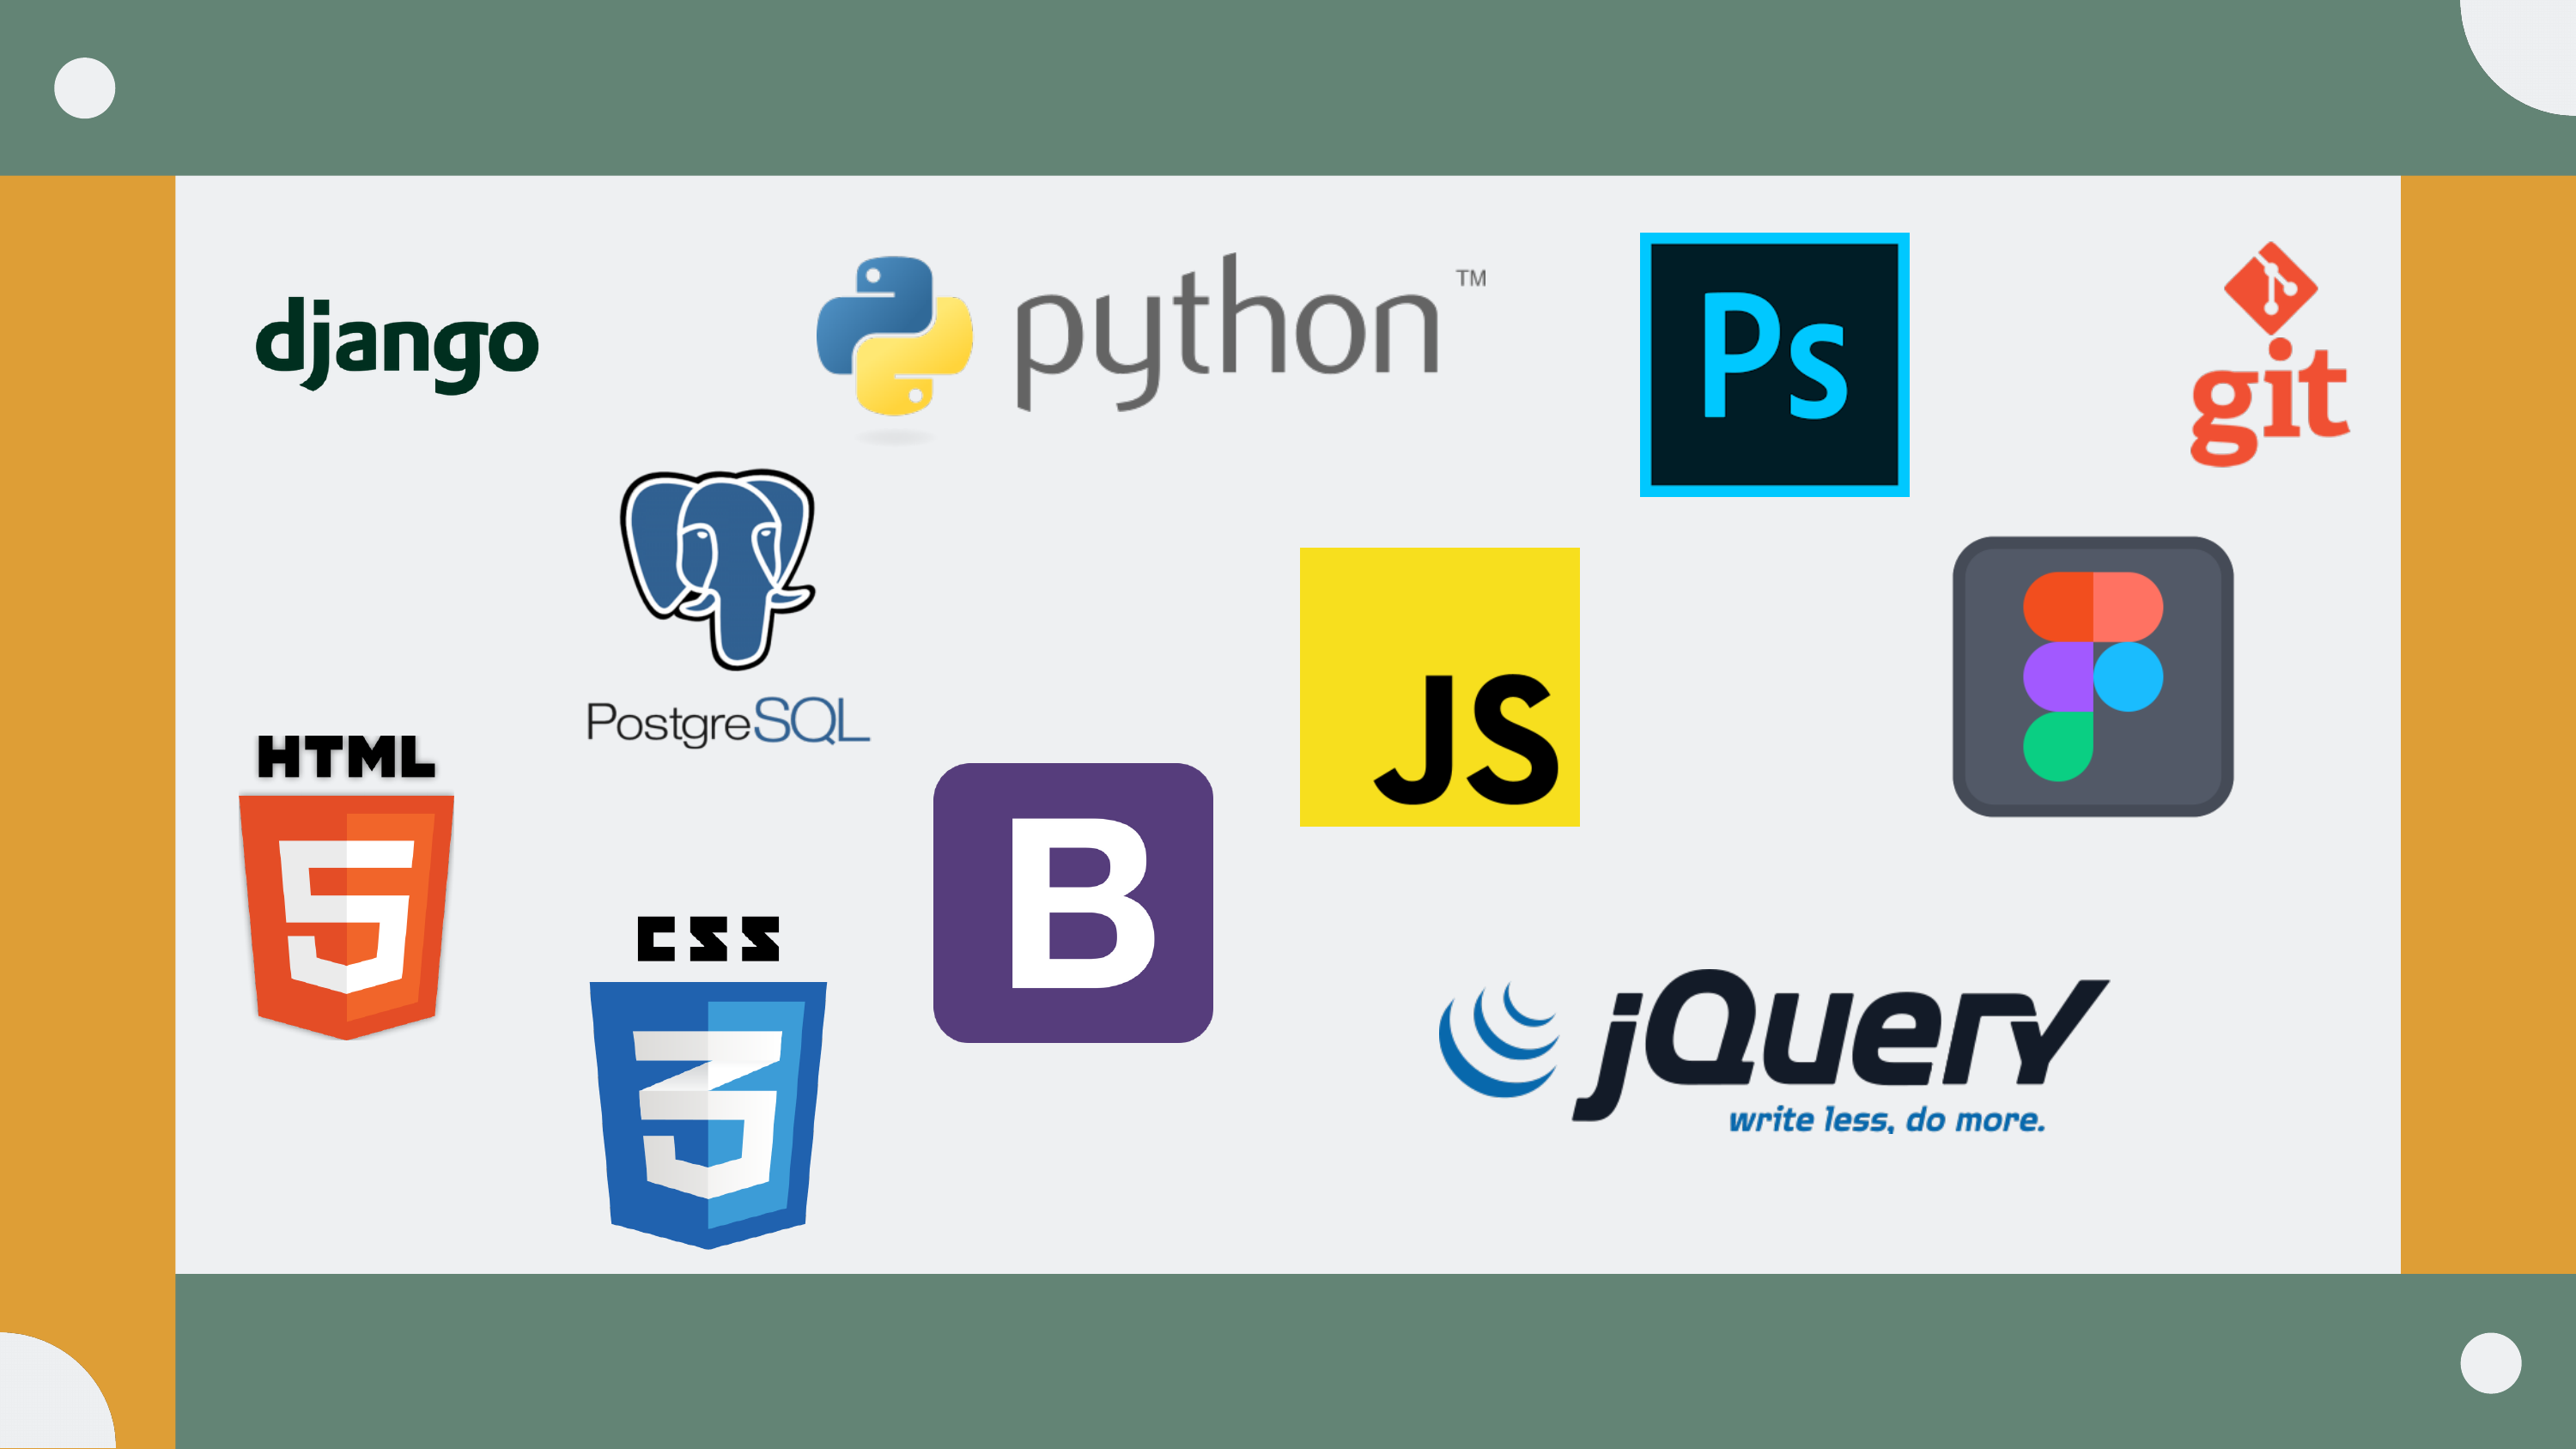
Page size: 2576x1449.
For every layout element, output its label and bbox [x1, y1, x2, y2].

picture [1838, 233, 2392, 933]
picture [517, 892, 900, 1275]
picture [561, 454, 890, 755]
picture [2460, 0, 2576, 116]
picture [238, 736, 455, 1040]
text_box [2401, 176, 2576, 1274]
picture [816, 252, 1485, 448]
picture [235, 241, 555, 452]
text_box [176, 1274, 2576, 1449]
picture [1439, 969, 2111, 1134]
picture [1300, 547, 1580, 828]
picture [0, 1332, 116, 1449]
picture [933, 763, 1213, 1043]
picture [1653, 246, 1897, 484]
text_box [0, 0, 2576, 176]
text_box [2460, 1332, 2522, 1394]
text_box [53, 57, 116, 119]
text_box [0, 176, 176, 1449]
